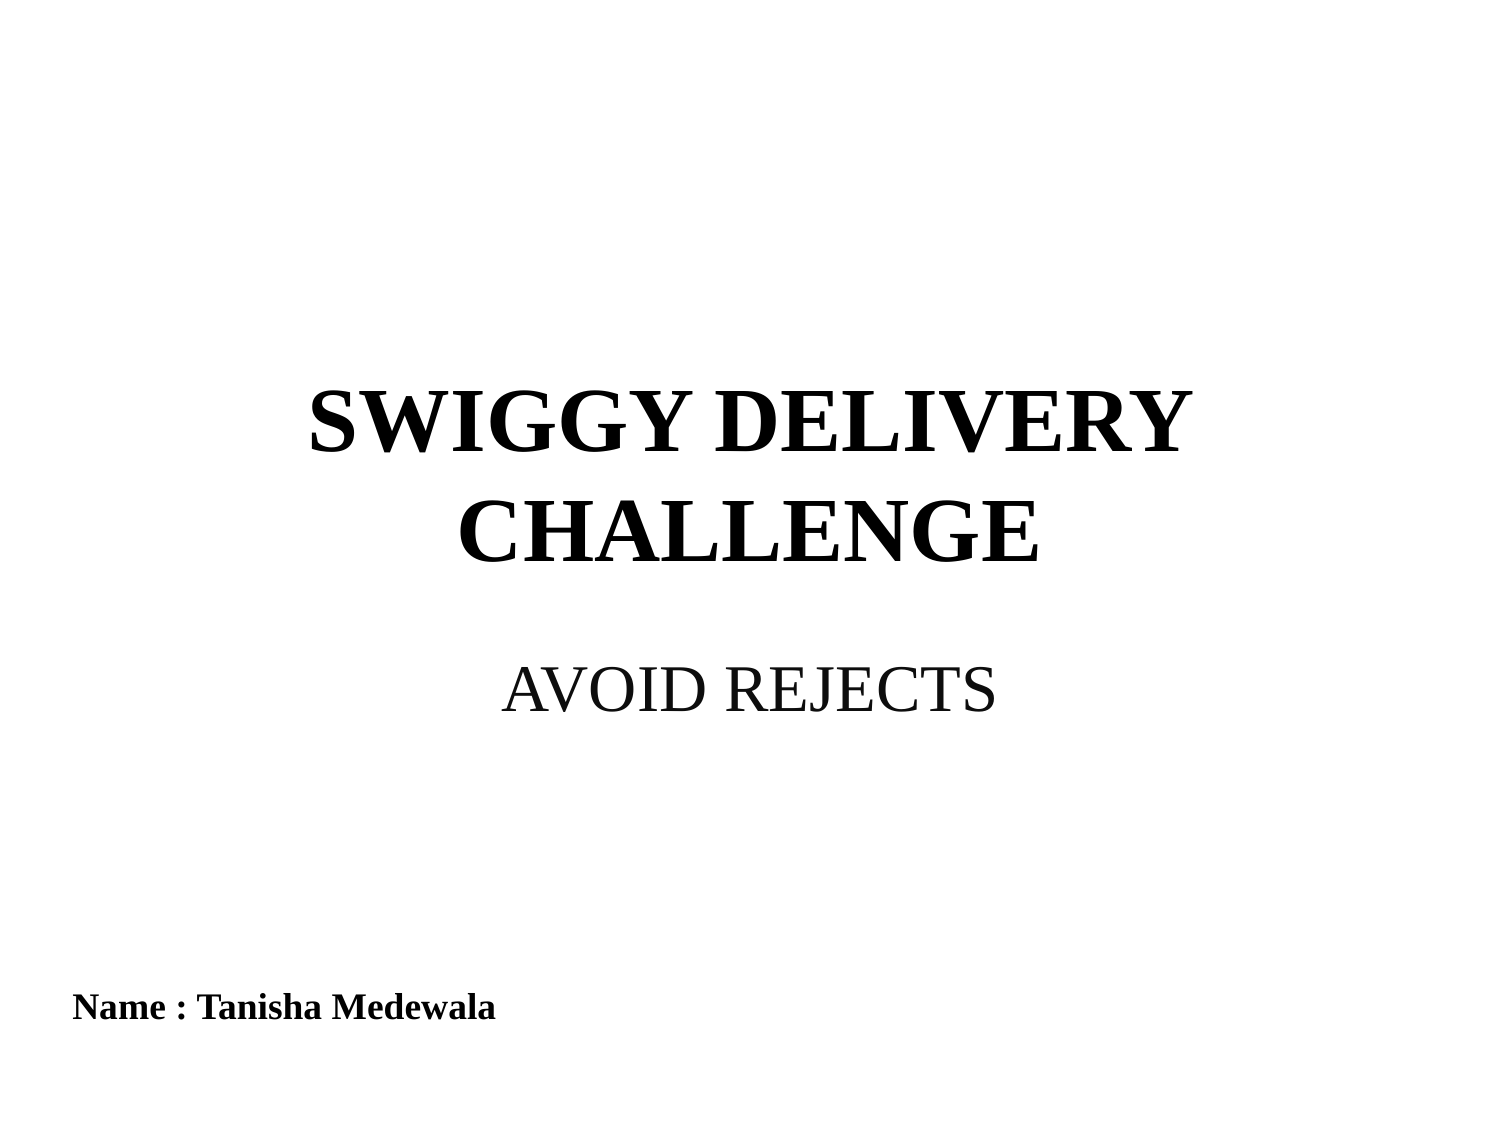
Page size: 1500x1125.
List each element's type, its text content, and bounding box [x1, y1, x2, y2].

subtitle AVOID REJECTS [225, 637, 1275, 863]
text_box Name : Tanisha Medewala [49, 974, 713, 1035]
title SWIGGY DELIVERY CHALLENGE [112, 349, 1388, 591]
